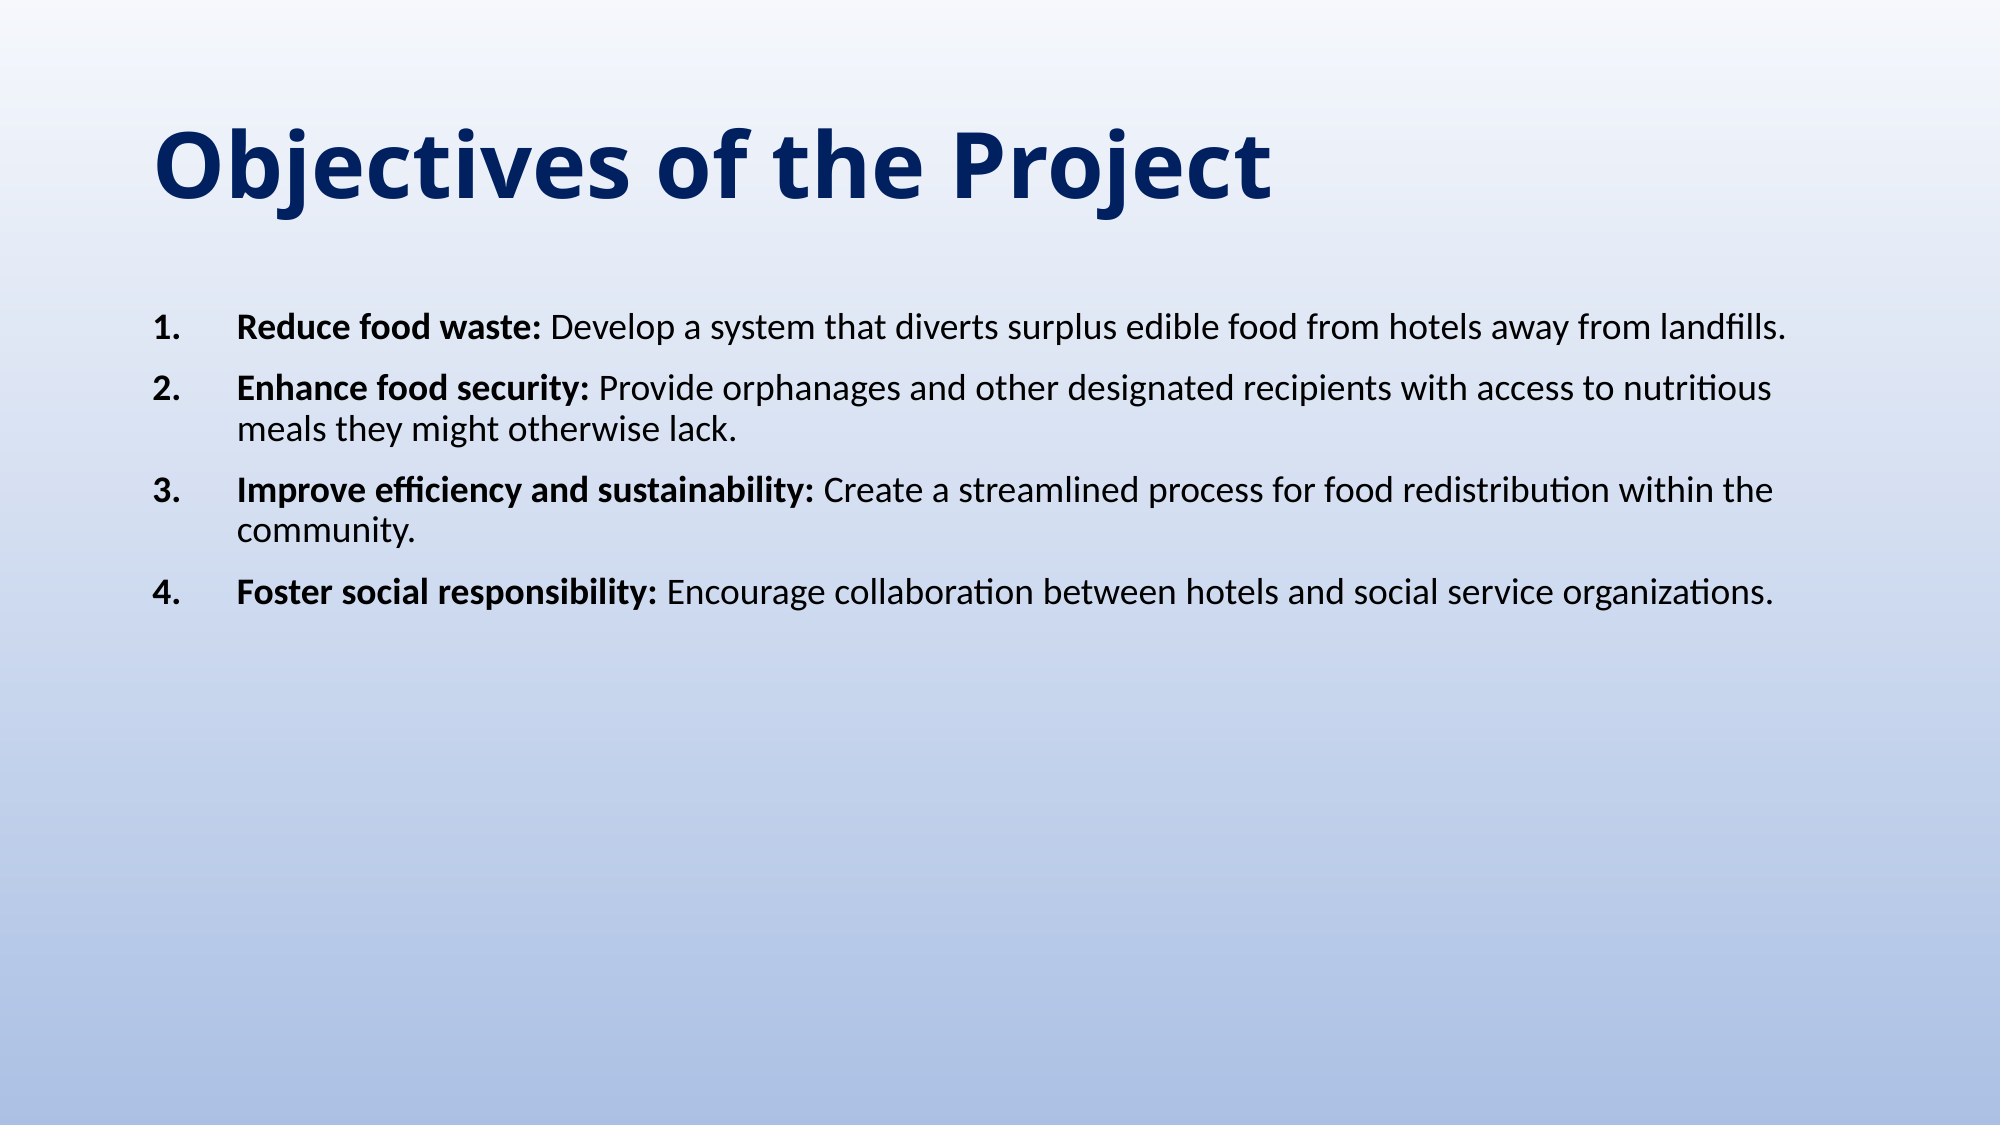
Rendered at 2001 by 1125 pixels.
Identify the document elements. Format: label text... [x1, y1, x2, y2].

title Objectives of the Project [137, 59, 1863, 278]
list Reduce food waste: Develop a system that diverts surplus edible food from hotels away from landfills. Enhance food security: Provide orphanages and other designated recipients with access to nutritious meals they might otherwise lack. Improve efficiency and sustainability: Create a streamlined process for food redistribution within the community. Foster social responsibility: Encourage collaboration between hotels and social service organizations. [137, 299, 1863, 1014]
